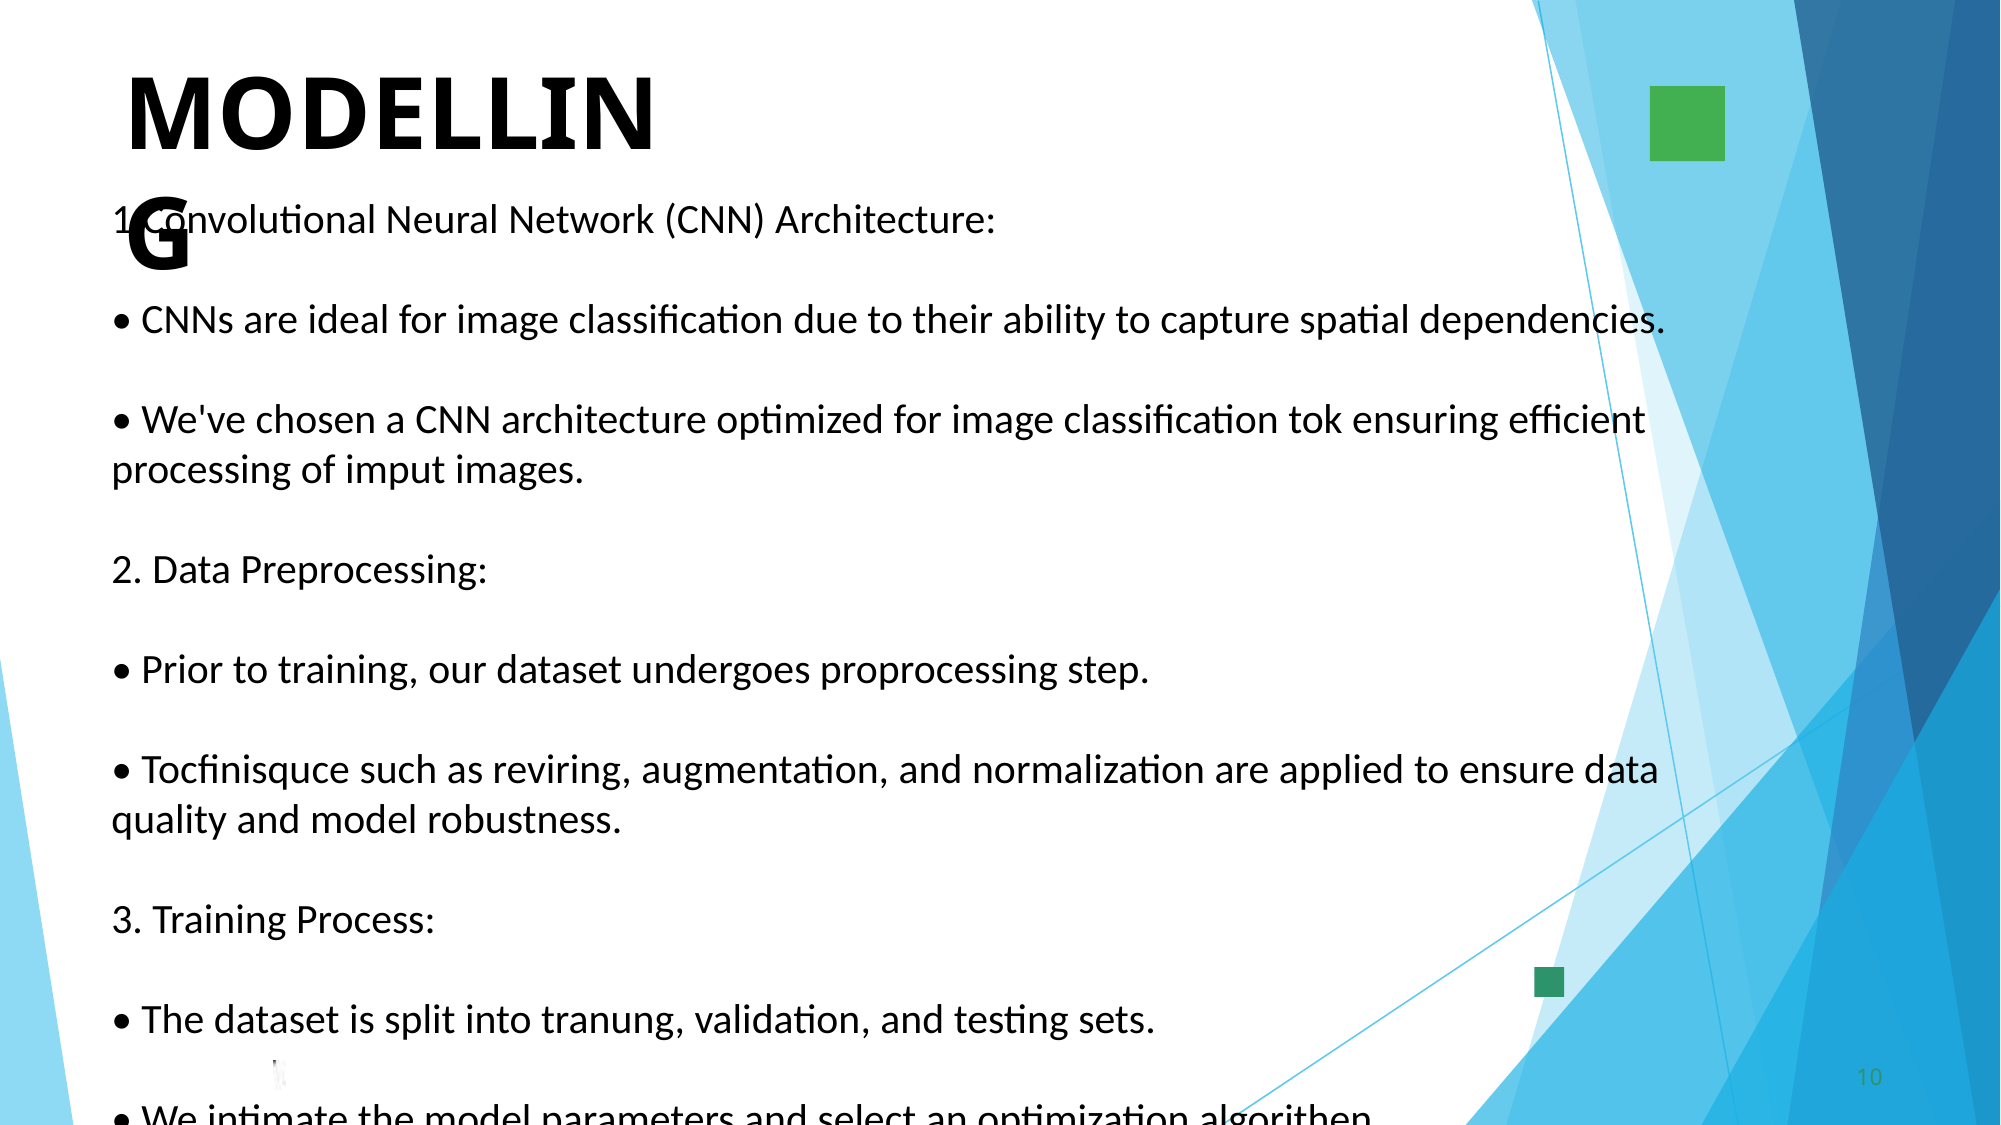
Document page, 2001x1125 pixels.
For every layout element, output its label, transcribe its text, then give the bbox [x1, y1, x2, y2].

text_box 1.Convolutional Neural Network (CNN) Architecture: • CNNs are ideal for image classification due to their ability to capture spatial dependencies. • We've chosen a CNN architecture optimized for image classification tok ensuring efficient processing of imput images. 2. Data Preprocessing: • Prior to training, our dataset undergoes proprocessing step. • Tocfinisquce such as reviring, augmentation, and normalization are applied to ensure data quality and model robustness. 3. Training Process: • The dataset is split into tranung, validation, and testing sets. • We intimate the model parameters and select an optimization algorithen. • Training iterations and batch sizes are adjusted to optimize model performance. [96, 183, 1688, 1125]
picture [273, 1060, 287, 1091]
text_box MODELLING [121, 47, 664, 183]
text_box [1649, 86, 1725, 162]
text_box 10 [1849, 1061, 1888, 1095]
